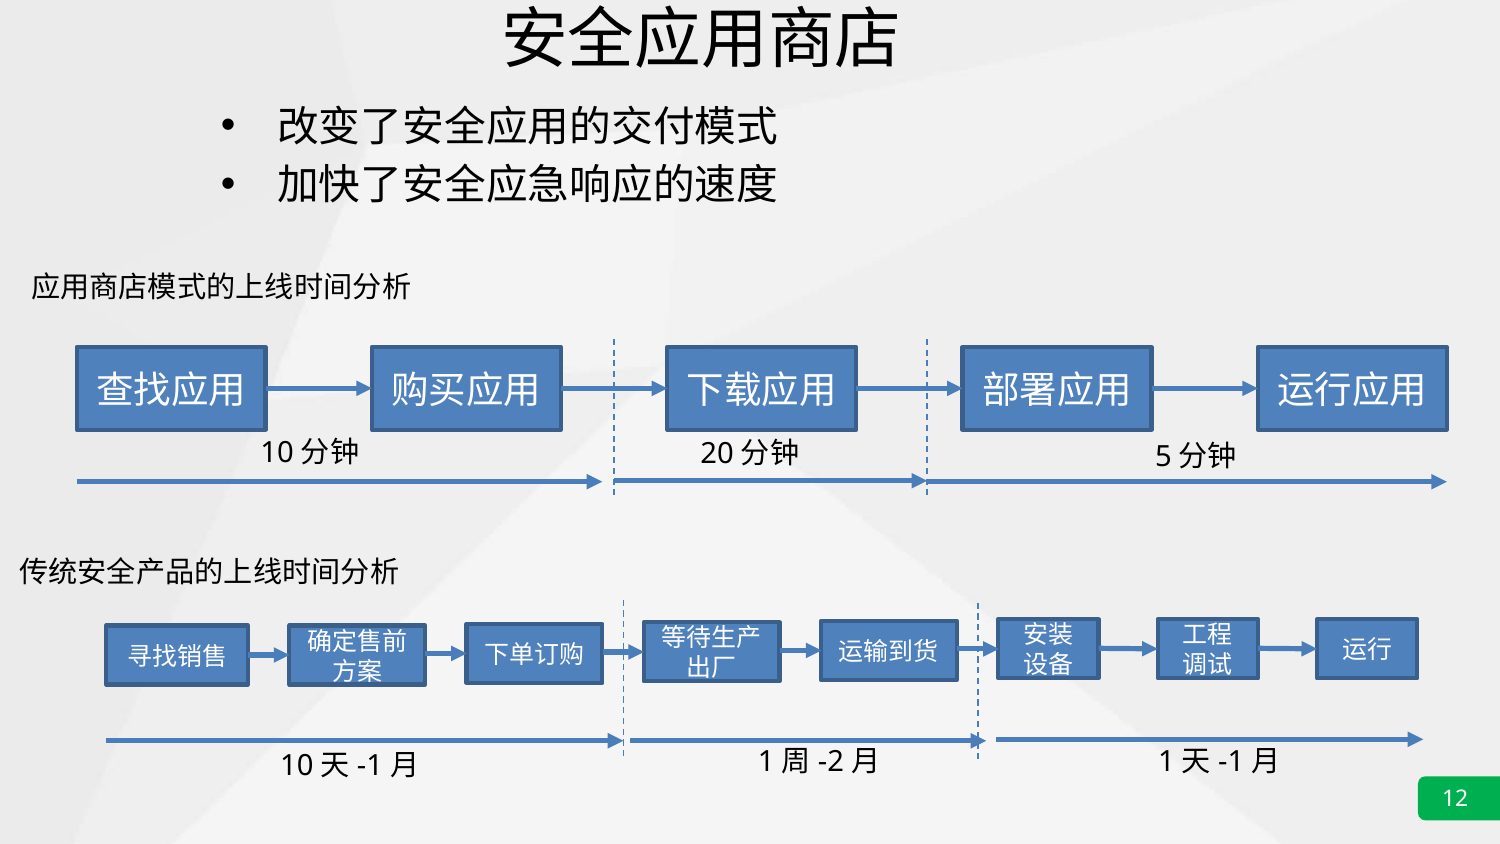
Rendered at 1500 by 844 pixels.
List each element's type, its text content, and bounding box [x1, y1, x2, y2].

text_box 确定售前方案 [287, 623, 427, 687]
list 改变了安全应用的交付模式 加快了安全应急响应的速度 [206, 92, 1294, 221]
text_box 运输到货 [819, 619, 959, 682]
text_box 1周-2月 [743, 750, 896, 785]
text_box 5分钟 [1140, 430, 1252, 480]
text_box 20分钟 [685, 426, 815, 477]
text_box 1周-2月 [743, 734, 896, 740]
text_box 1天-1月 [1143, 734, 1296, 738]
text_box 应用商店模式的上线时间分析 [16, 260, 427, 311]
text_box 工程调试 [1156, 617, 1260, 680]
text_box 下单订购 [464, 622, 604, 685]
text_box 10分钟 [245, 425, 375, 476]
text_box 运行 [1315, 617, 1419, 680]
text_box 寻找销售 [104, 623, 250, 687]
text_box 1天-1月 [1143, 748, 1296, 785]
text_box 安装设备 [996, 617, 1101, 680]
title 安全应用商店 [113, 0, 1290, 74]
text_box 查找应用 [75, 345, 268, 432]
text_box 10天-1月 [265, 750, 434, 789]
text_box 传统安全产品的上线时间分析 [4, 545, 415, 596]
picture [0, 0, 1500, 844]
text_box 部署应用 [960, 345, 1154, 432]
text_box 购买应用 [370, 345, 563, 432]
text_box 下载应用 [665, 345, 858, 432]
text_box 运行应用 [1256, 345, 1449, 432]
text_box 等待生产出厂 [642, 620, 782, 683]
